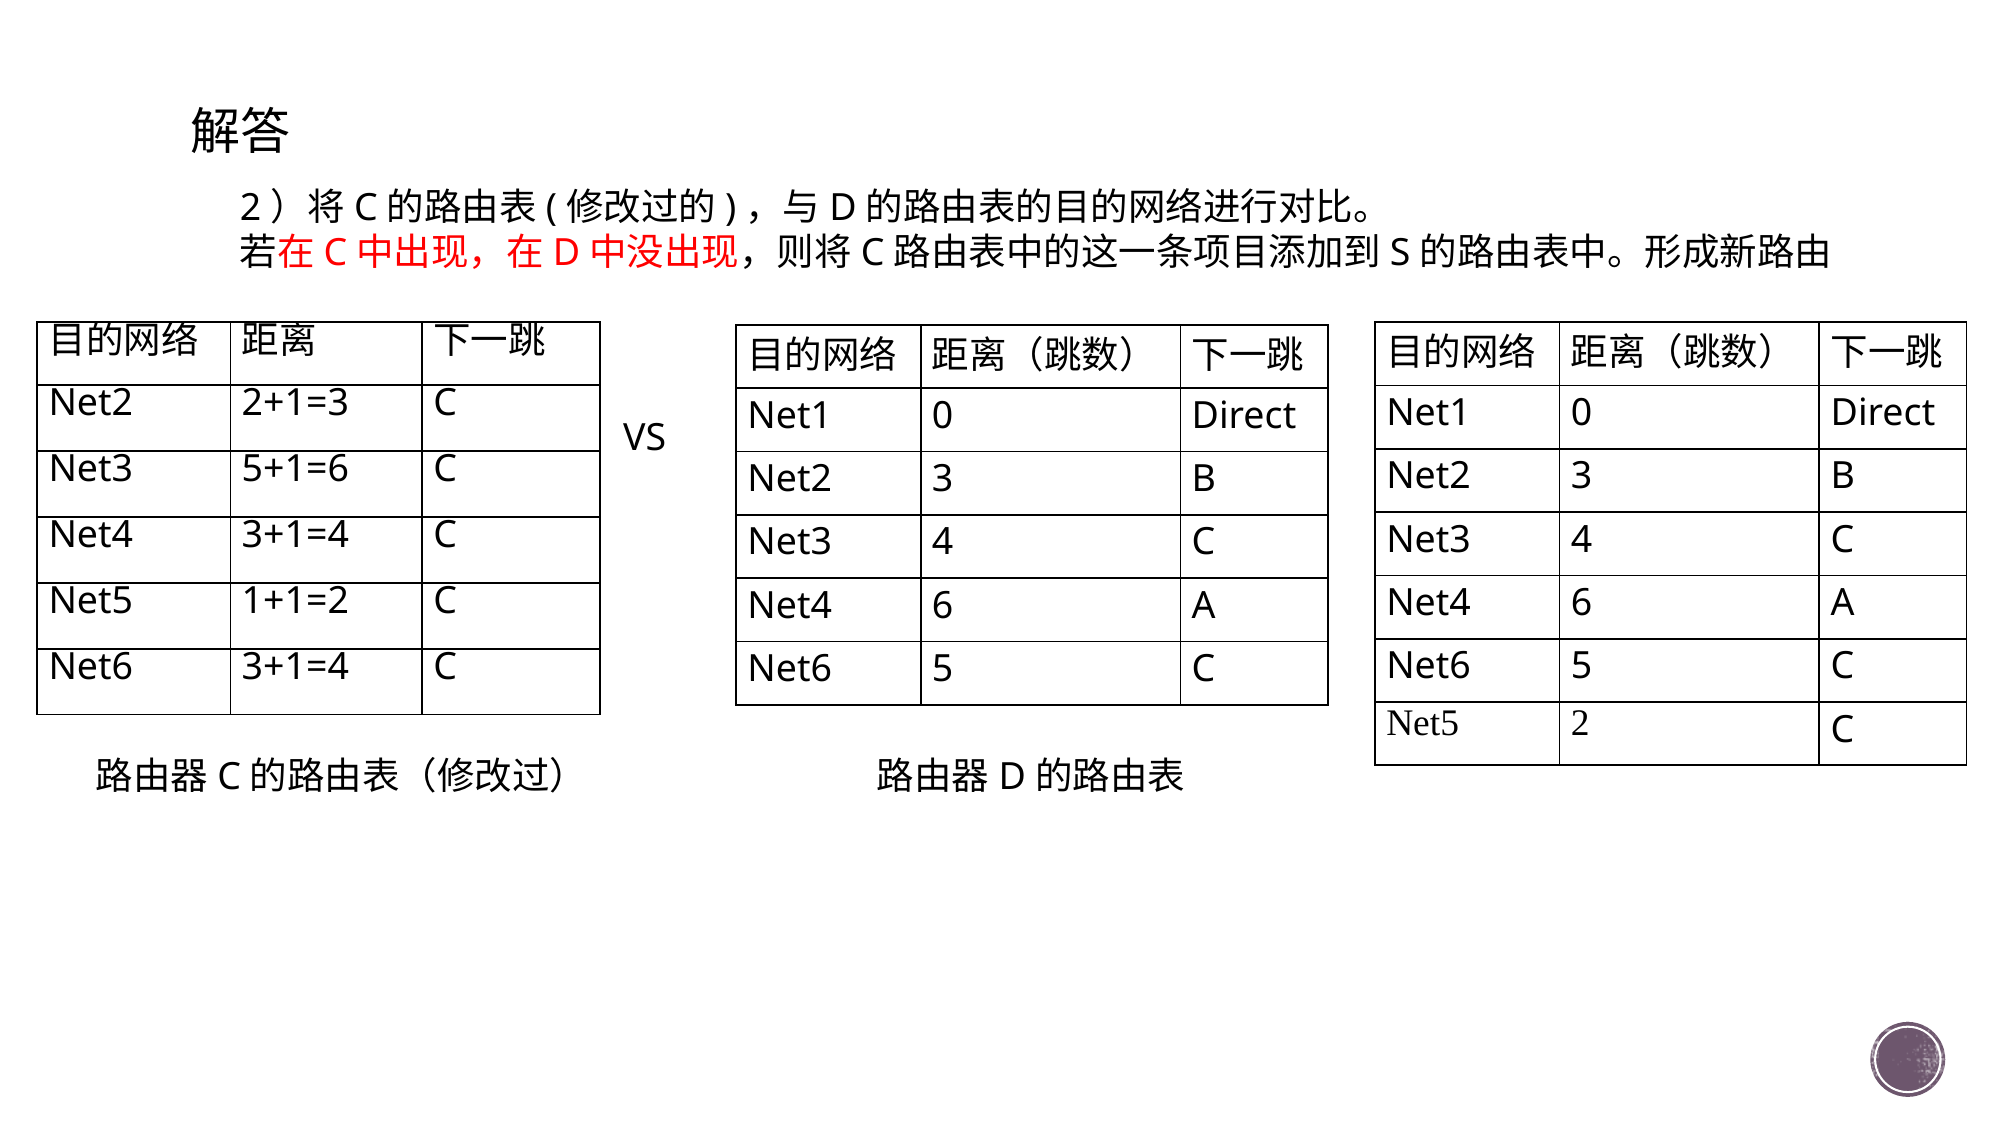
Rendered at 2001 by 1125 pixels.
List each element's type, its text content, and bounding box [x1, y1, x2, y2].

text_box 2）将C的路由表(修改过的)，与D的路由表的目的网络进行对比。 若在C中出现，在D中没出现，则将C路由表中的这一条项目添加到S的路由表中。形成新路由 [225, 175, 1925, 326]
table_cell C [423, 584, 599, 648]
table_cell 3+1=4 [231, 650, 421, 714]
table_cell 4 [922, 516, 1180, 577]
table_cell Net2 [38, 386, 230, 450]
table_header 距离 [231, 326, 421, 384]
table_cell Net2 [737, 452, 920, 514]
table_cell Net1 [737, 389, 920, 451]
text_box VS [608, 405, 734, 466]
table_cell Net5 [38, 584, 230, 648]
table_header 下一跳 [423, 326, 599, 384]
text_box 路由器D的路由表 [736, 744, 1309, 805]
text_box 路由器C的路由表（修改过） [55, 744, 628, 805]
table_cell Net4 [737, 579, 920, 641]
table_cell 5+1=6 [231, 452, 421, 516]
table_cell Net1 [1376, 386, 1559, 448]
table_cell C [423, 452, 599, 516]
table_cell C [1820, 640, 1966, 701]
table_cell Net6 [1376, 640, 1559, 701]
table_cell B [1181, 452, 1327, 514]
table_cell Net2 [1376, 450, 1559, 511]
table_cell 0 [1560, 386, 1818, 448]
table_cell C [1181, 516, 1327, 577]
table_cell C [1820, 703, 1966, 764]
table_header 距离（跳数） [1560, 323, 1818, 385]
table_cell Net5 [1376, 703, 1559, 764]
table_cell 3 [1560, 450, 1818, 511]
table_header 目的网络 [737, 326, 920, 387]
table_header 下一跳 [1181, 326, 1327, 387]
table_cell 3+1=4 [231, 518, 421, 582]
text_box 解答 [175, 70, 1826, 195]
table_cell C [423, 386, 599, 450]
table_cell Direct [1181, 389, 1327, 451]
table_header 目的网络 [1376, 323, 1559, 385]
table_cell 2+1=3 [231, 386, 421, 450]
table_cell 3 [922, 452, 1180, 514]
table_header 距离（跳数） [922, 326, 1180, 387]
table_cell Net3 [1376, 513, 1559, 575]
table_header 目的网络 [38, 323, 230, 384]
table_cell Net6 [737, 642, 920, 704]
table_cell Net4 [1376, 576, 1559, 638]
table_cell C [423, 650, 599, 714]
table_header 下一跳 [1820, 323, 1966, 385]
table_cell C [1820, 513, 1966, 575]
table_cell A [1181, 579, 1327, 641]
table_cell Net3 [38, 452, 230, 516]
table_cell 2 [1560, 703, 1818, 764]
table_cell 6 [922, 579, 1180, 641]
table_cell B [1820, 450, 1966, 511]
table_cell C [423, 518, 599, 582]
table_cell 0 [922, 389, 1180, 451]
table_cell 6 [1560, 576, 1818, 638]
table_cell C [1181, 642, 1327, 704]
table_cell 5 [1560, 640, 1818, 701]
table_cell Direct [1820, 386, 1966, 448]
table_cell 5 [922, 642, 1180, 704]
table_cell Net4 [38, 518, 230, 582]
table_cell 4 [1560, 513, 1818, 575]
table_cell Net3 [737, 516, 920, 577]
table_cell A [1820, 576, 1966, 638]
table_cell Net6 [38, 650, 230, 714]
table_cell 1+1=2 [231, 584, 421, 648]
